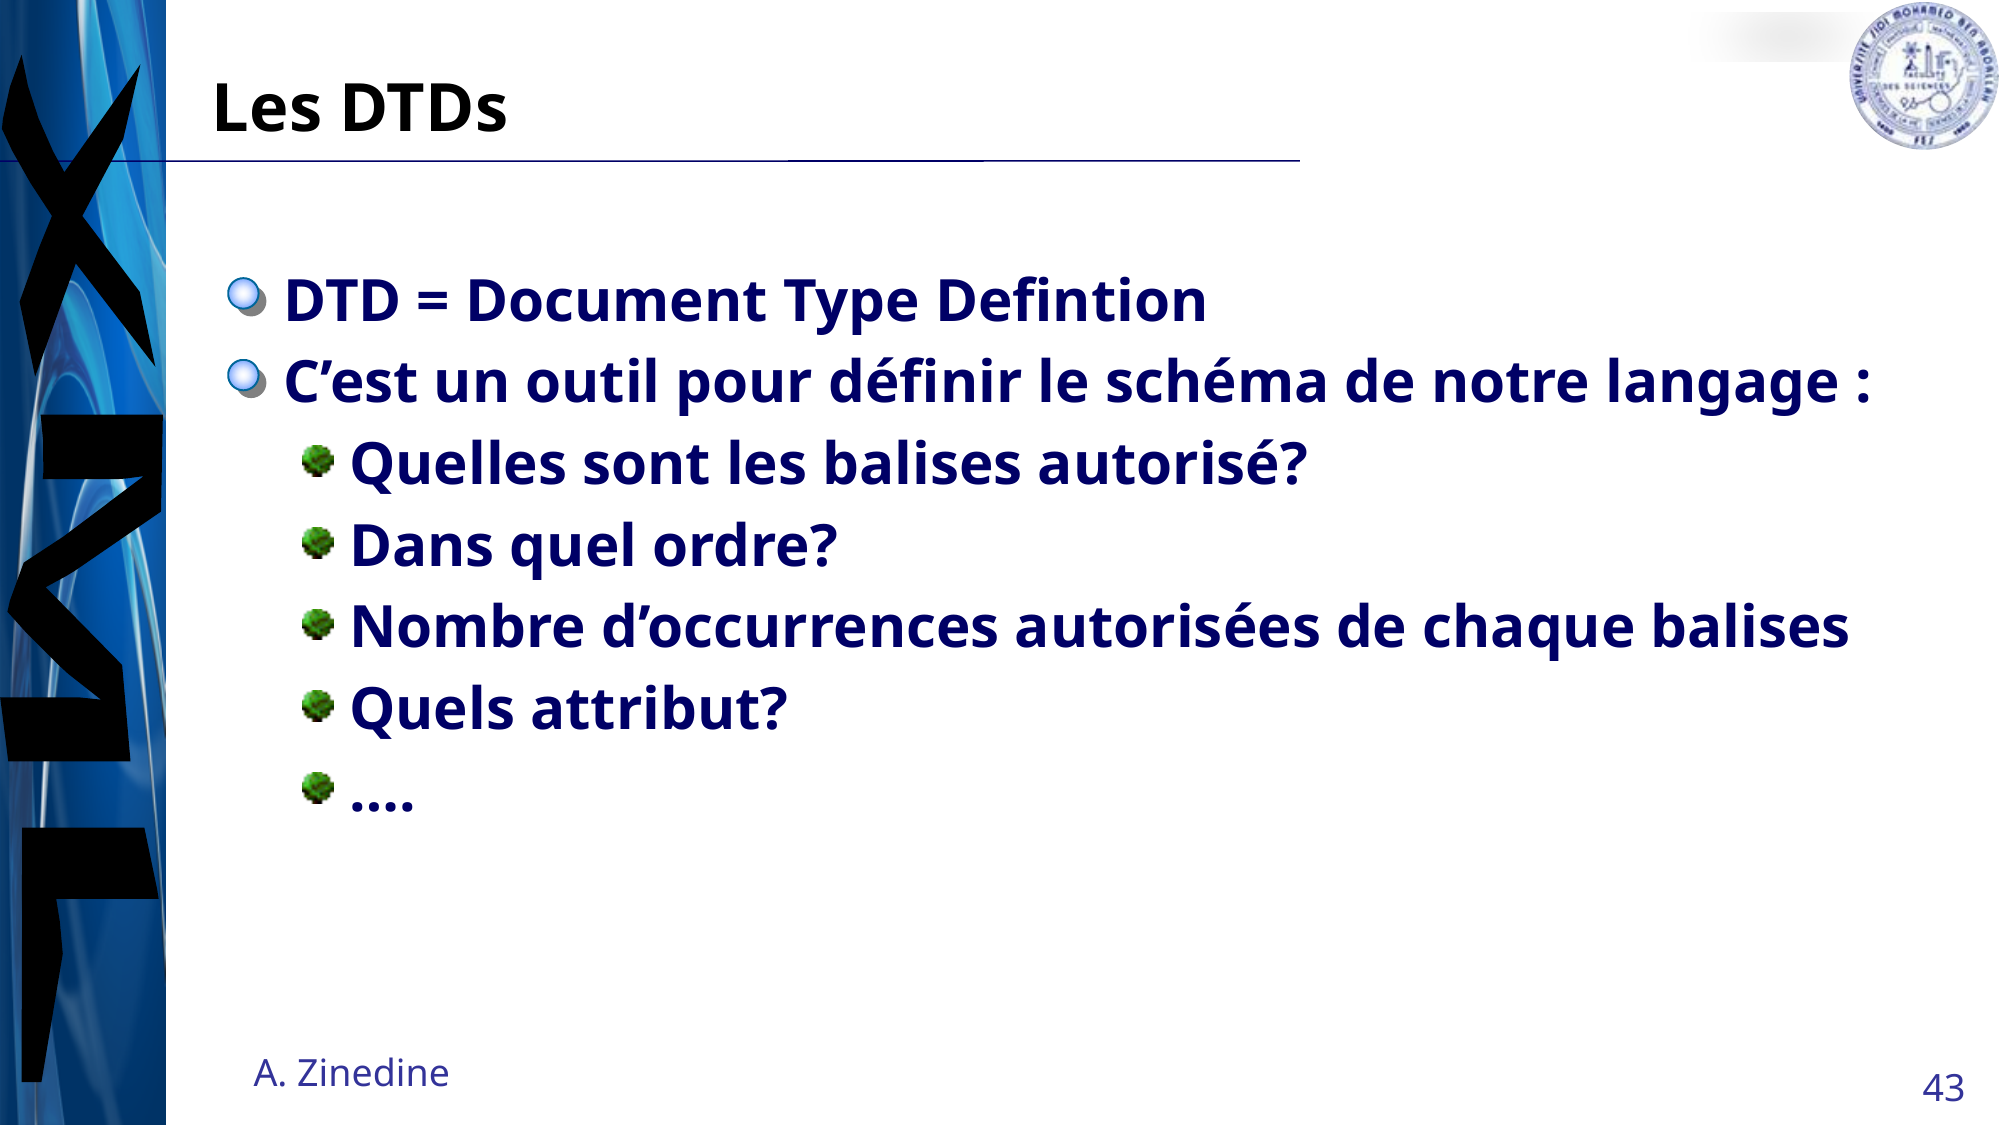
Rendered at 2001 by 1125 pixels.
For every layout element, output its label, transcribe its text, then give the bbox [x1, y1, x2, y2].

picture [0, 0, 166, 160]
picture [302, 690, 334, 722]
picture [302, 772, 334, 804]
picture [60, 162, 70, 171]
list DTD = Document Type Defintion C’est un outil pour définir le schéma de notre langage : Quelles sont les balises autorisé? Dans quel ordre? Nombre d’occurrences autorisées de chaque balises Quels attribut? …. [212, 255, 1898, 998]
picture [302, 445, 334, 477]
picture [302, 609, 334, 640]
picture [302, 527, 334, 559]
picture [1880, 2, 1999, 150]
picture [0, 162, 166, 1125]
title Les DTDs [196, 16, 1911, 194]
